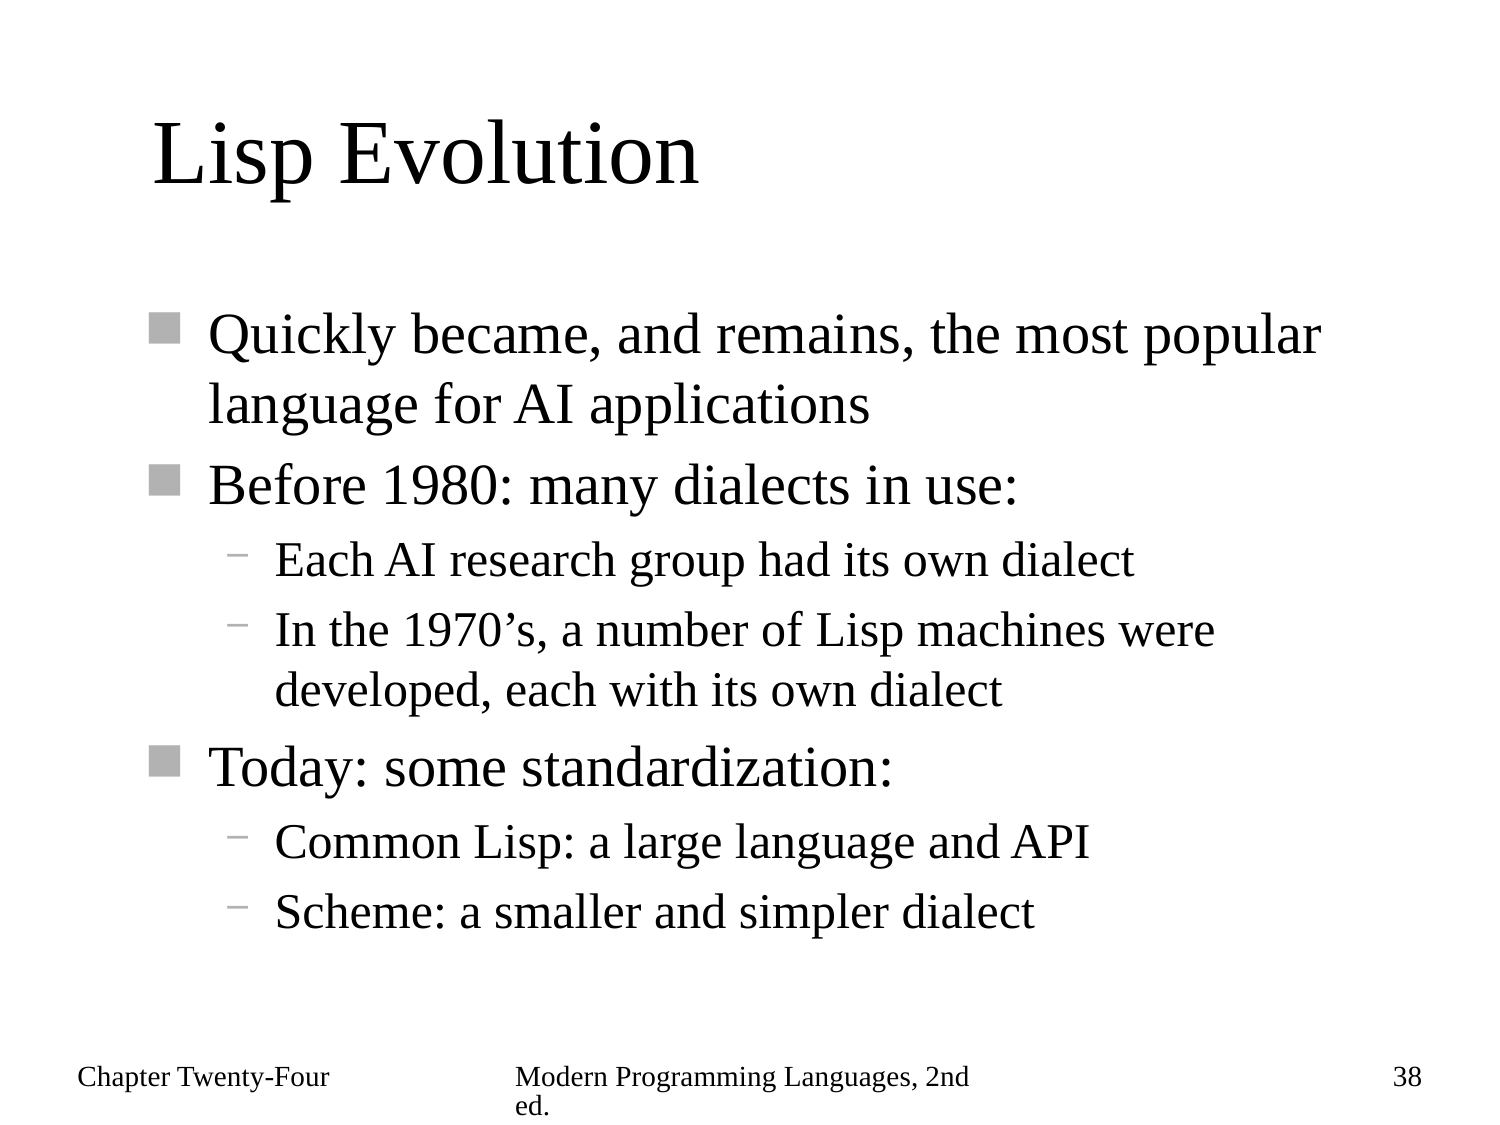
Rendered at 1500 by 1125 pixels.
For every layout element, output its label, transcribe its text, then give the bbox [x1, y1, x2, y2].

slide_number 38 [1124, 1036, 1438, 1113]
footer Modern Programming Languages, 2nd ed. [499, 1036, 1001, 1113]
list Quickly became, and remains, the most popular language for AI applications Before 1980: many dialects in use: Each AI research group had its own dialect In the 1970’s, a number of Lisp machines were developed, each with its own dialect Today: some standardization: Common Lisp: a large language and API Scheme: a smaller and simpler dialect [137, 287, 1413, 963]
slide_number Chapter Twenty-Four [62, 1036, 401, 1113]
title Lisp Evolution [137, 56, 1413, 238]
